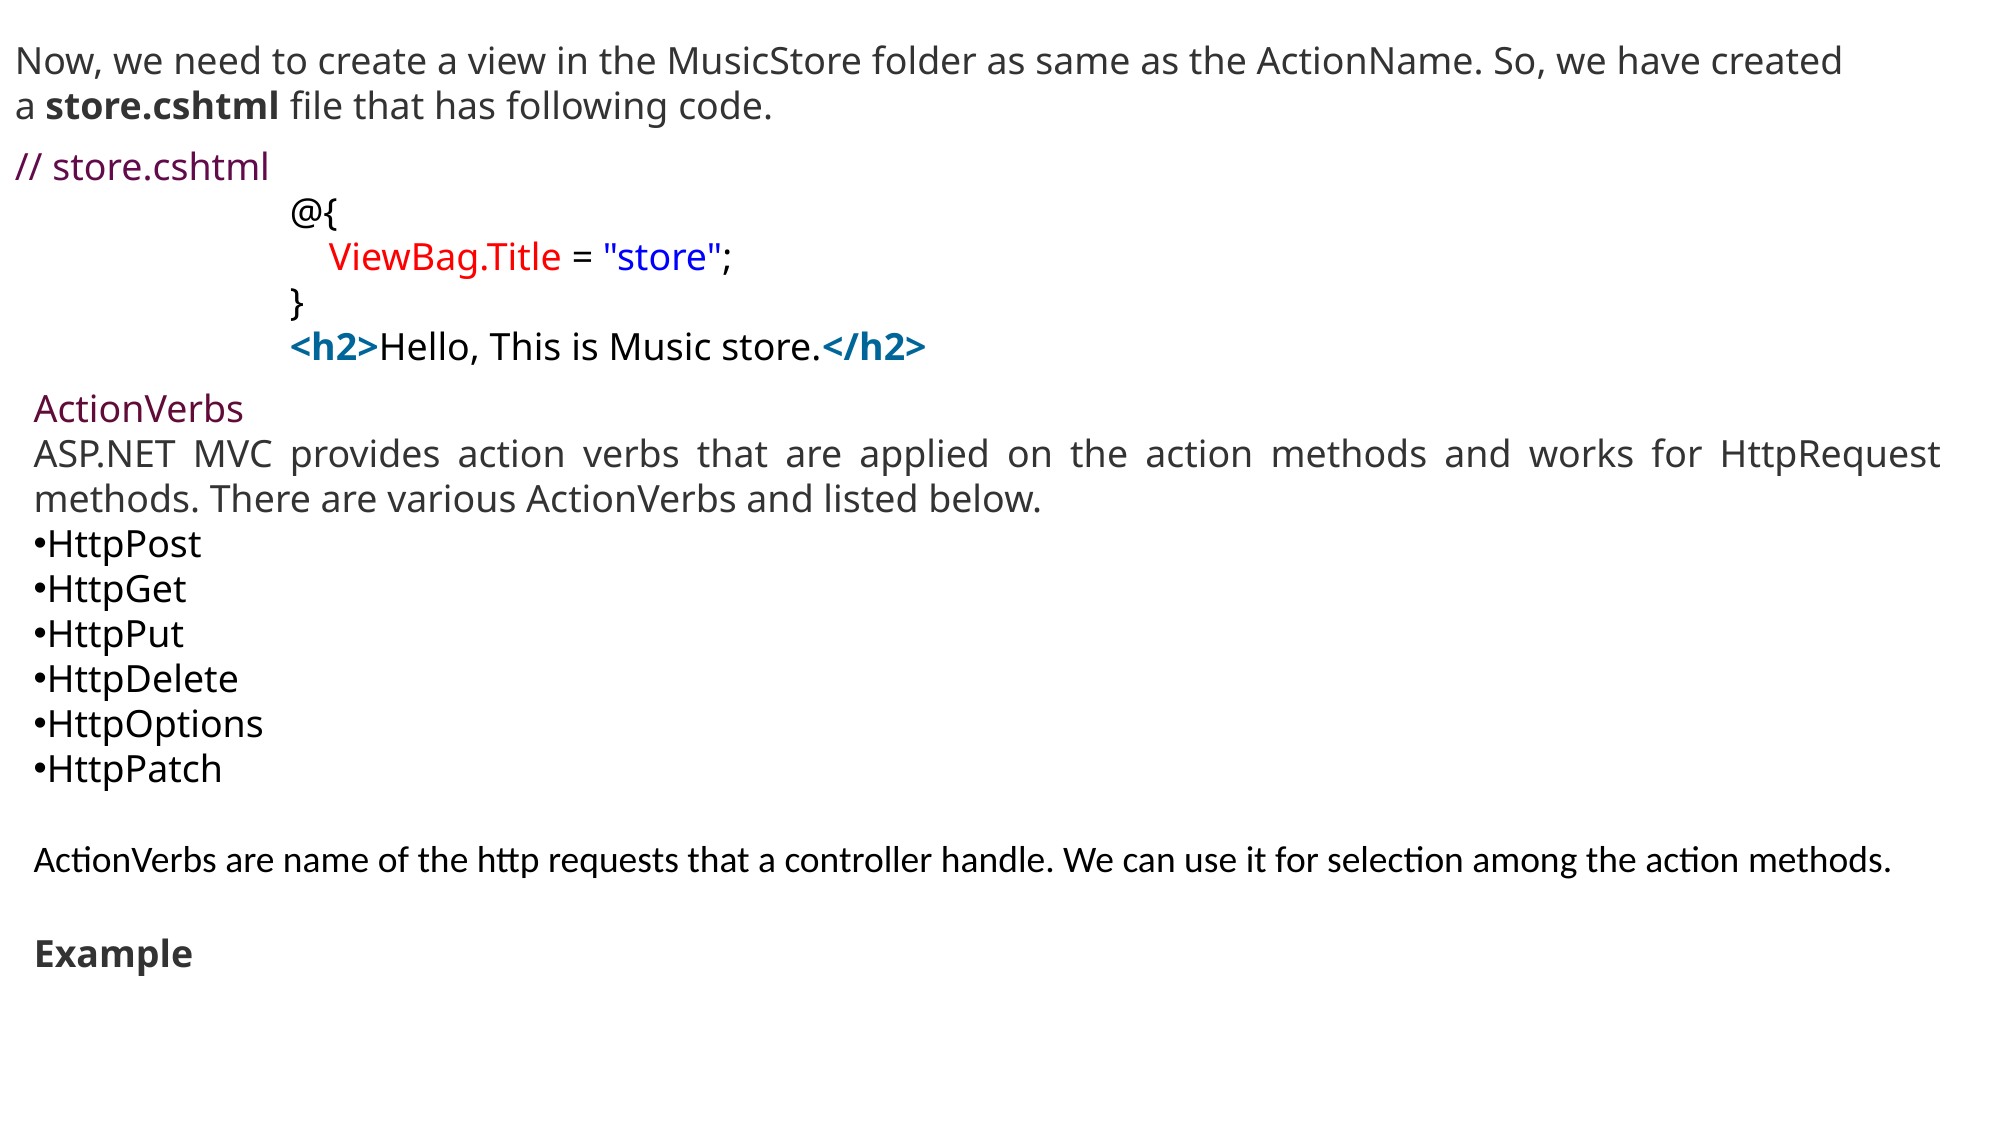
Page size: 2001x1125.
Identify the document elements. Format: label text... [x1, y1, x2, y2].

text_box @{ ViewBag.Title = "store"; } <h2>Hello, This is Music store.</h2> [275, 180, 1275, 376]
text_box Example [18, 922, 1019, 983]
text_box Now, we need to create a view in the MusicStore folder as same as the ActionName. So, we have created a store.cshtml file that has following code. [0, 29, 1958, 134]
text_box ActionVerbs ASP.NET MVC provides action verbs that are applied on the action methods and works for HttpRequest methods. There are various ActionVerbs and listed below. HttpPost HttpGet HttpPut HttpDelete HttpOptions HttpPatch ActionVerbs are name of the http requests that a controller handle. We can use it for selection among the action methods. [18, 377, 1958, 888]
text_box // store.cshtml [0, 135, 1000, 195]
